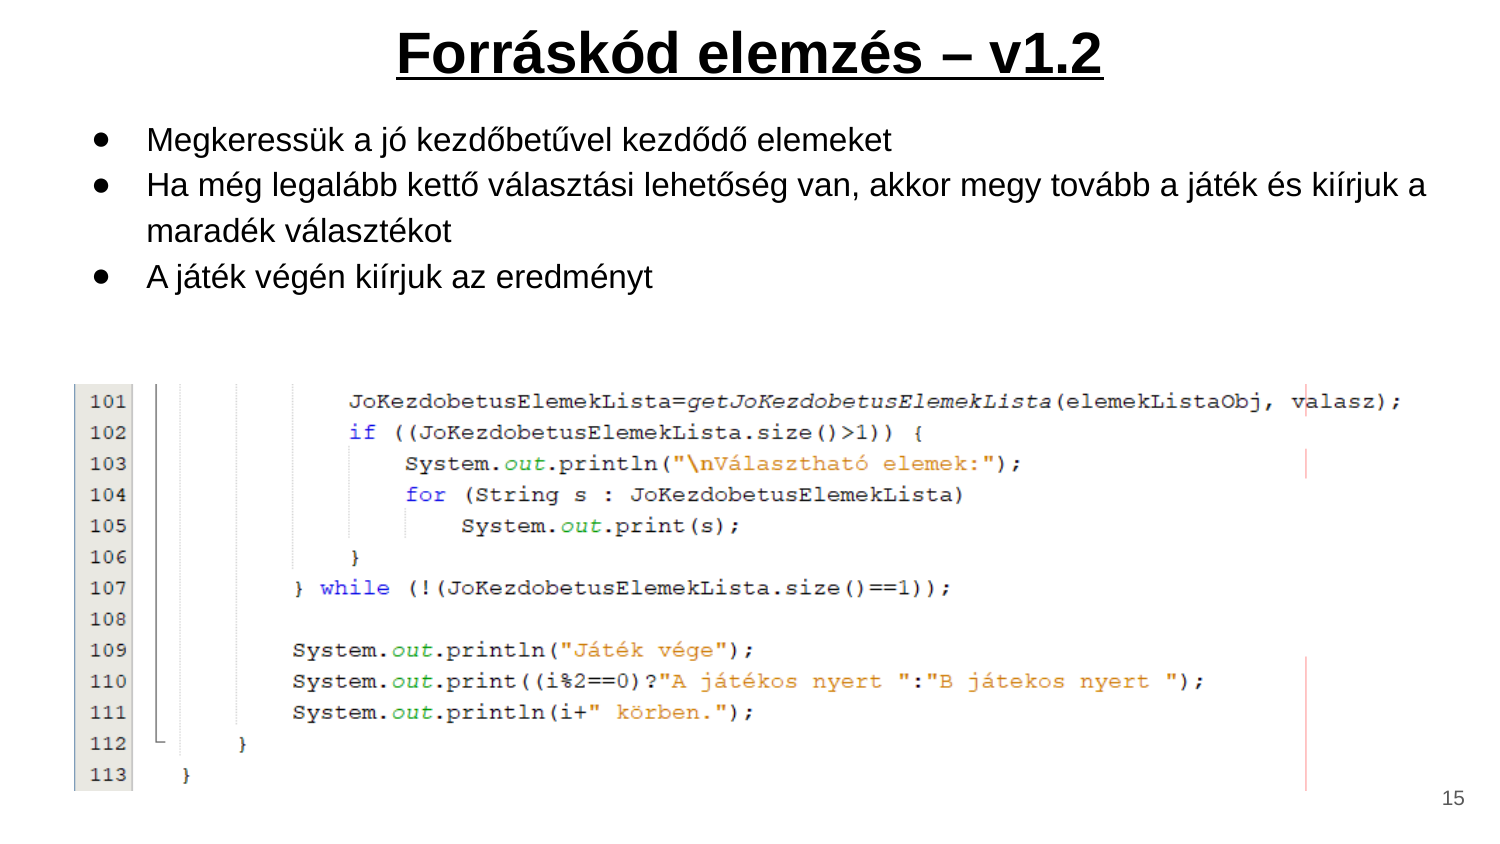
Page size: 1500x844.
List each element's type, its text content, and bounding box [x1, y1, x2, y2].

text_box Megkeressük a jó kezdőbetűvel kezdődő elemeket Ha még legalább kettő választási lehetőség van, akkor megy tovább a játék és kiírjuk a maradék választékot A játék végén kiírjuk az eredményt [56, 104, 1458, 303]
title Forráskód elemzés – v1.2 [51, 0, 1449, 94]
slide_number 15 [1389, 764, 1480, 830]
picture [74, 384, 1419, 791]
